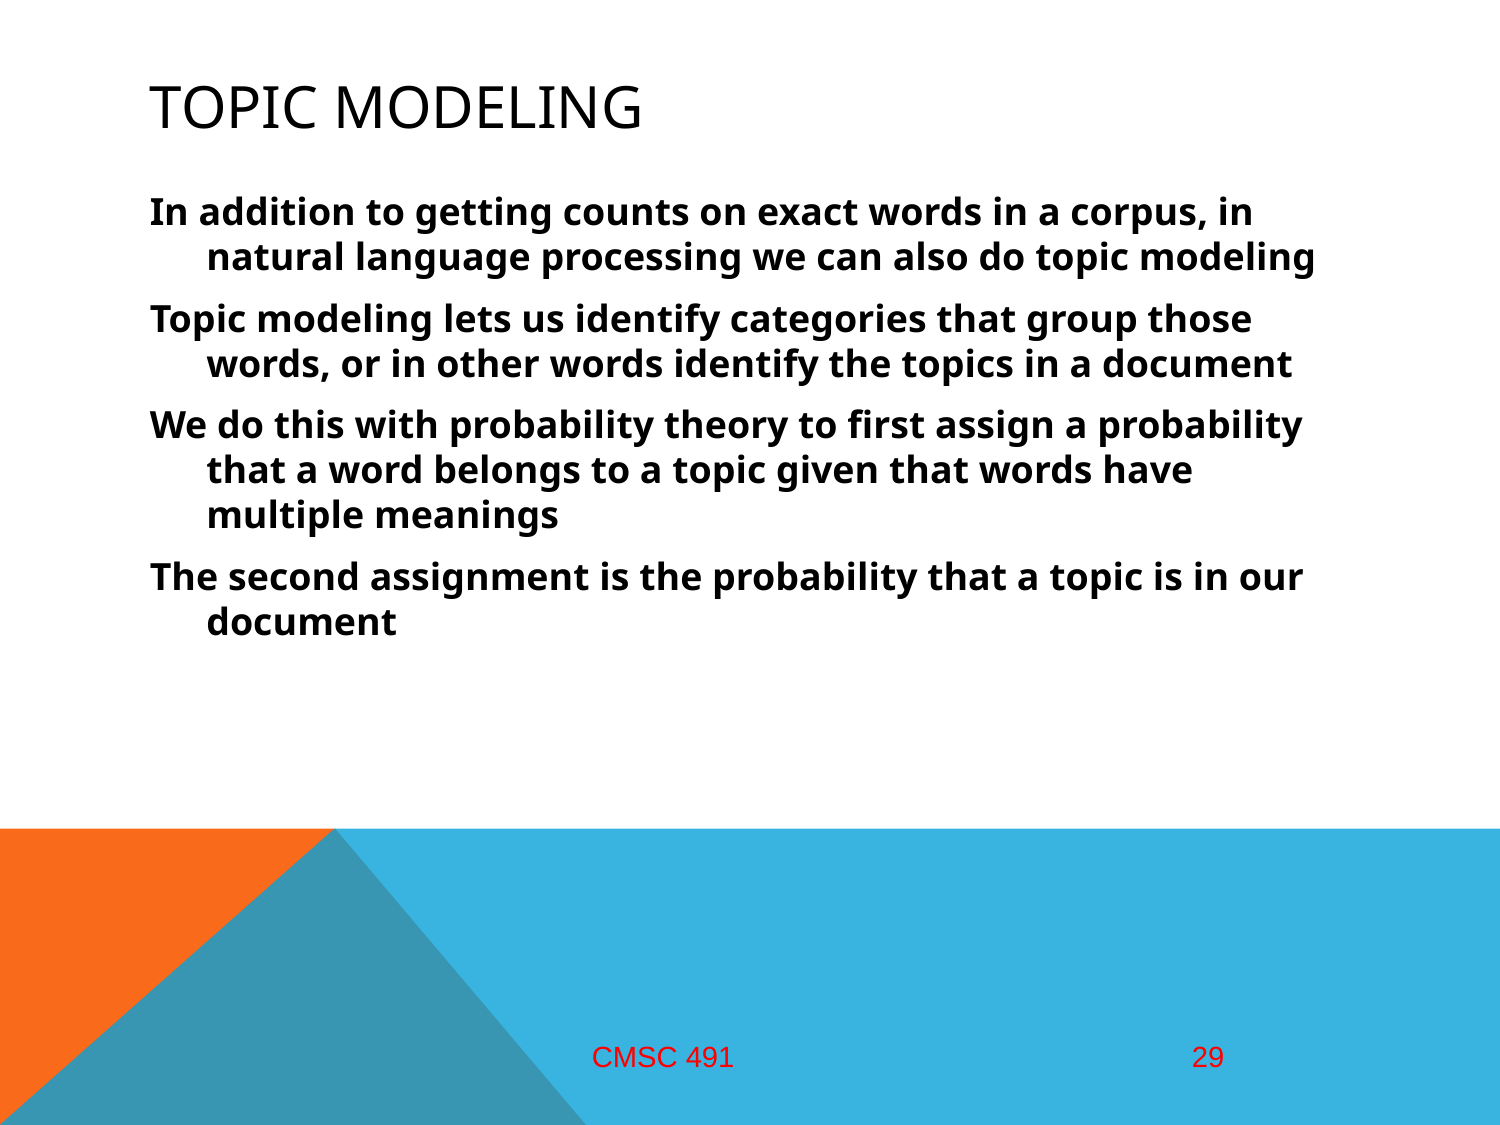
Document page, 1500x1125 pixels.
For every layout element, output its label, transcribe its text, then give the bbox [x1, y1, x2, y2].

list In addition to getting counts on exact words in a corpus, in natural language processing we can also do topic modeling Topic modeling lets us identify categories that group those words, or in other words identify the topics in a document We do this with probability theory to first assign a probability that a word belongs to a topic given that words have multiple meanings The second assignment is the probability that a topic is in our document [134, 180, 1369, 768]
title Topic Modeling [134, 59, 1369, 150]
